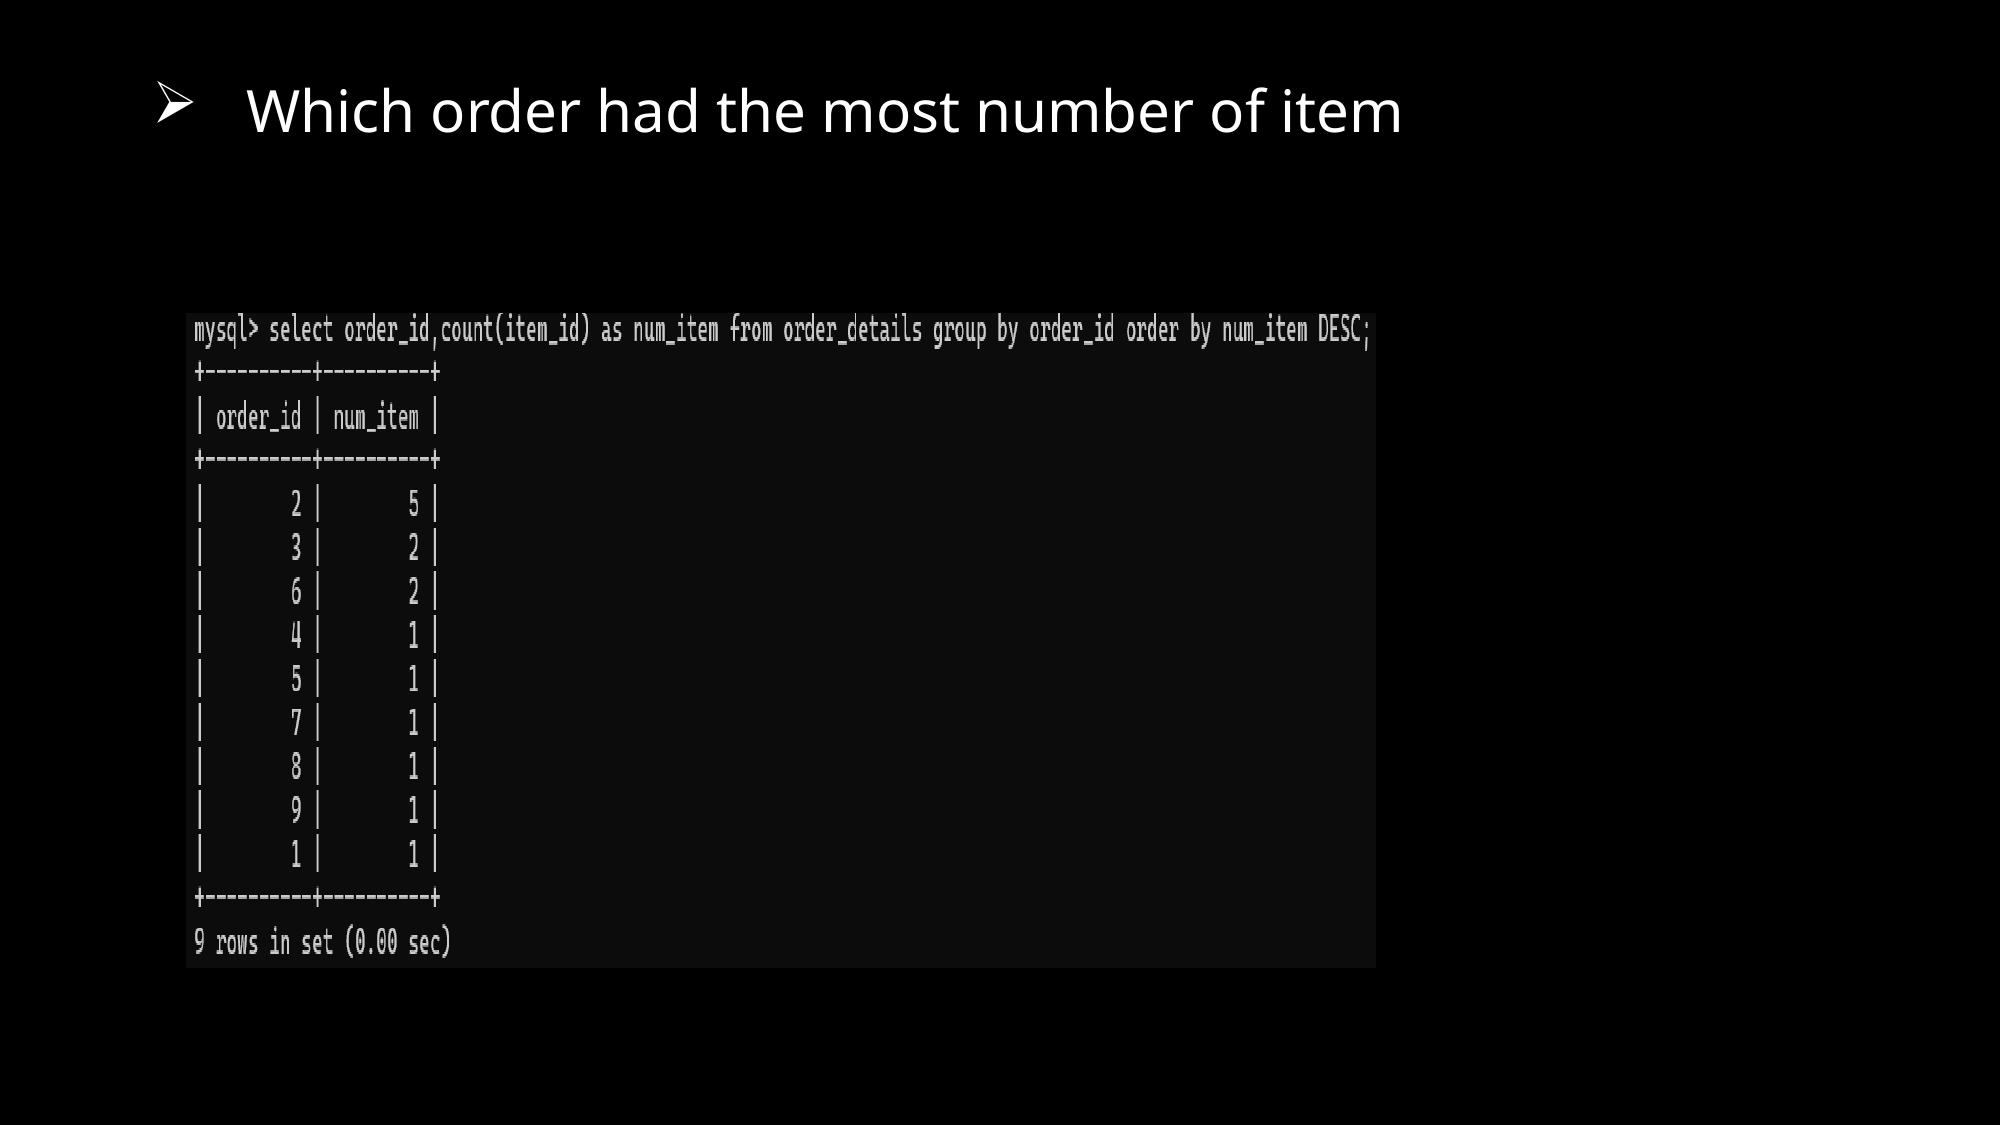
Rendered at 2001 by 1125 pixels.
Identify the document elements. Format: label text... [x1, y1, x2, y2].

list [185, 313, 1376, 968]
title Which order had the most number of item [137, 59, 1863, 278]
